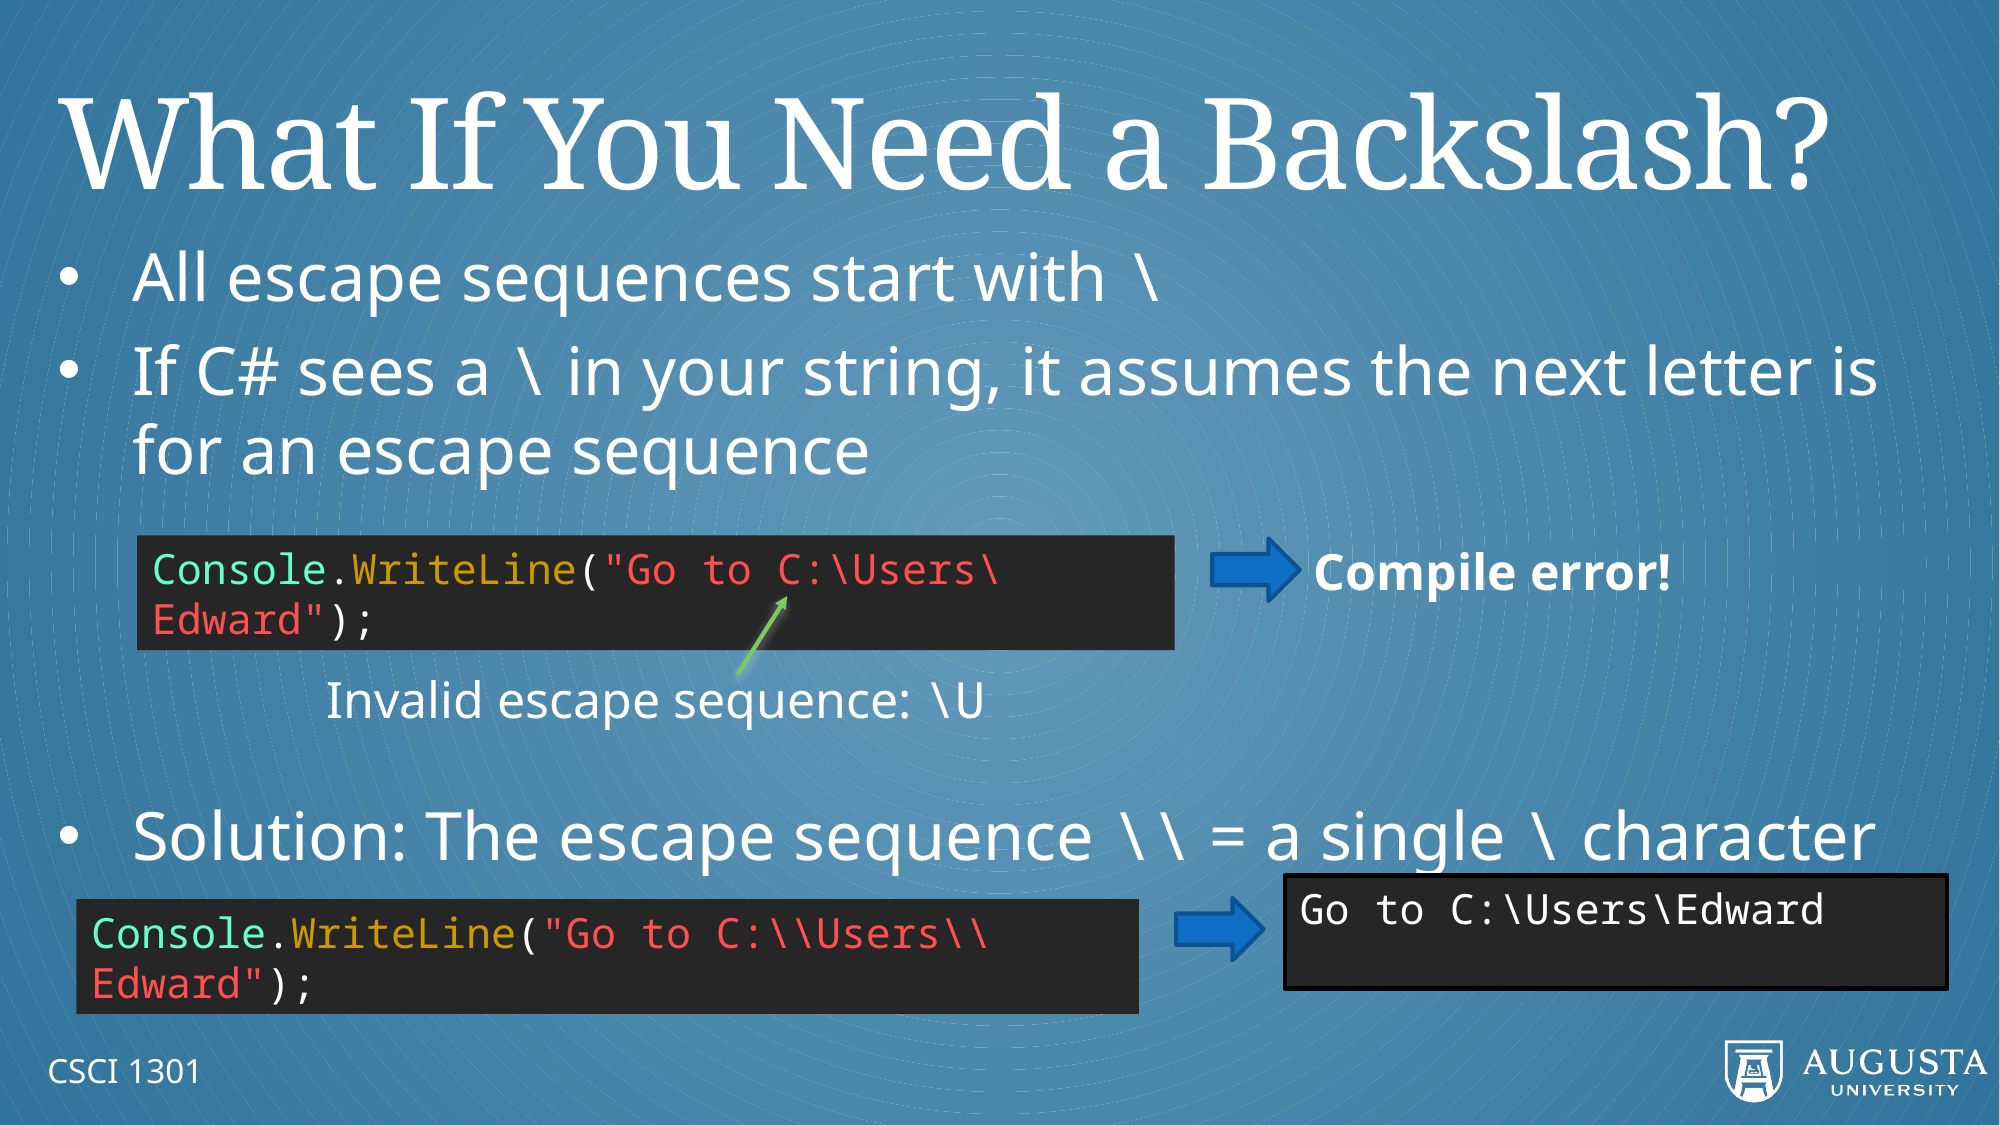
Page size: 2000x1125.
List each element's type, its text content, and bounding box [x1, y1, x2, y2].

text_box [736, 595, 788, 676]
footer CSCI 1301 [37, 1042, 660, 1103]
text_box Compile error! [1298, 532, 1687, 608]
title What If You Need a Backslash? [37, 37, 1963, 224]
list All escape sequences start with \ If C# sees a \ in your string, it assumes the next letter is for an escape sequence Solution: The escape sequence \\ = a single \ character [37, 224, 1963, 1005]
picture [1712, 999, 2000, 1125]
text_box Console.WriteLine("Go to C:\Users\Edward"); [137, 535, 1175, 651]
text_box Go to C:\Users\Edward [1283, 873, 1949, 991]
text_box Console.WriteLine("Go to C:\\Users\\Edward"); [76, 899, 1139, 1014]
text_box Invalid escape sequence: \U [311, 661, 1001, 737]
text_box [1174, 895, 1266, 963]
text_box [1210, 536, 1298, 603]
